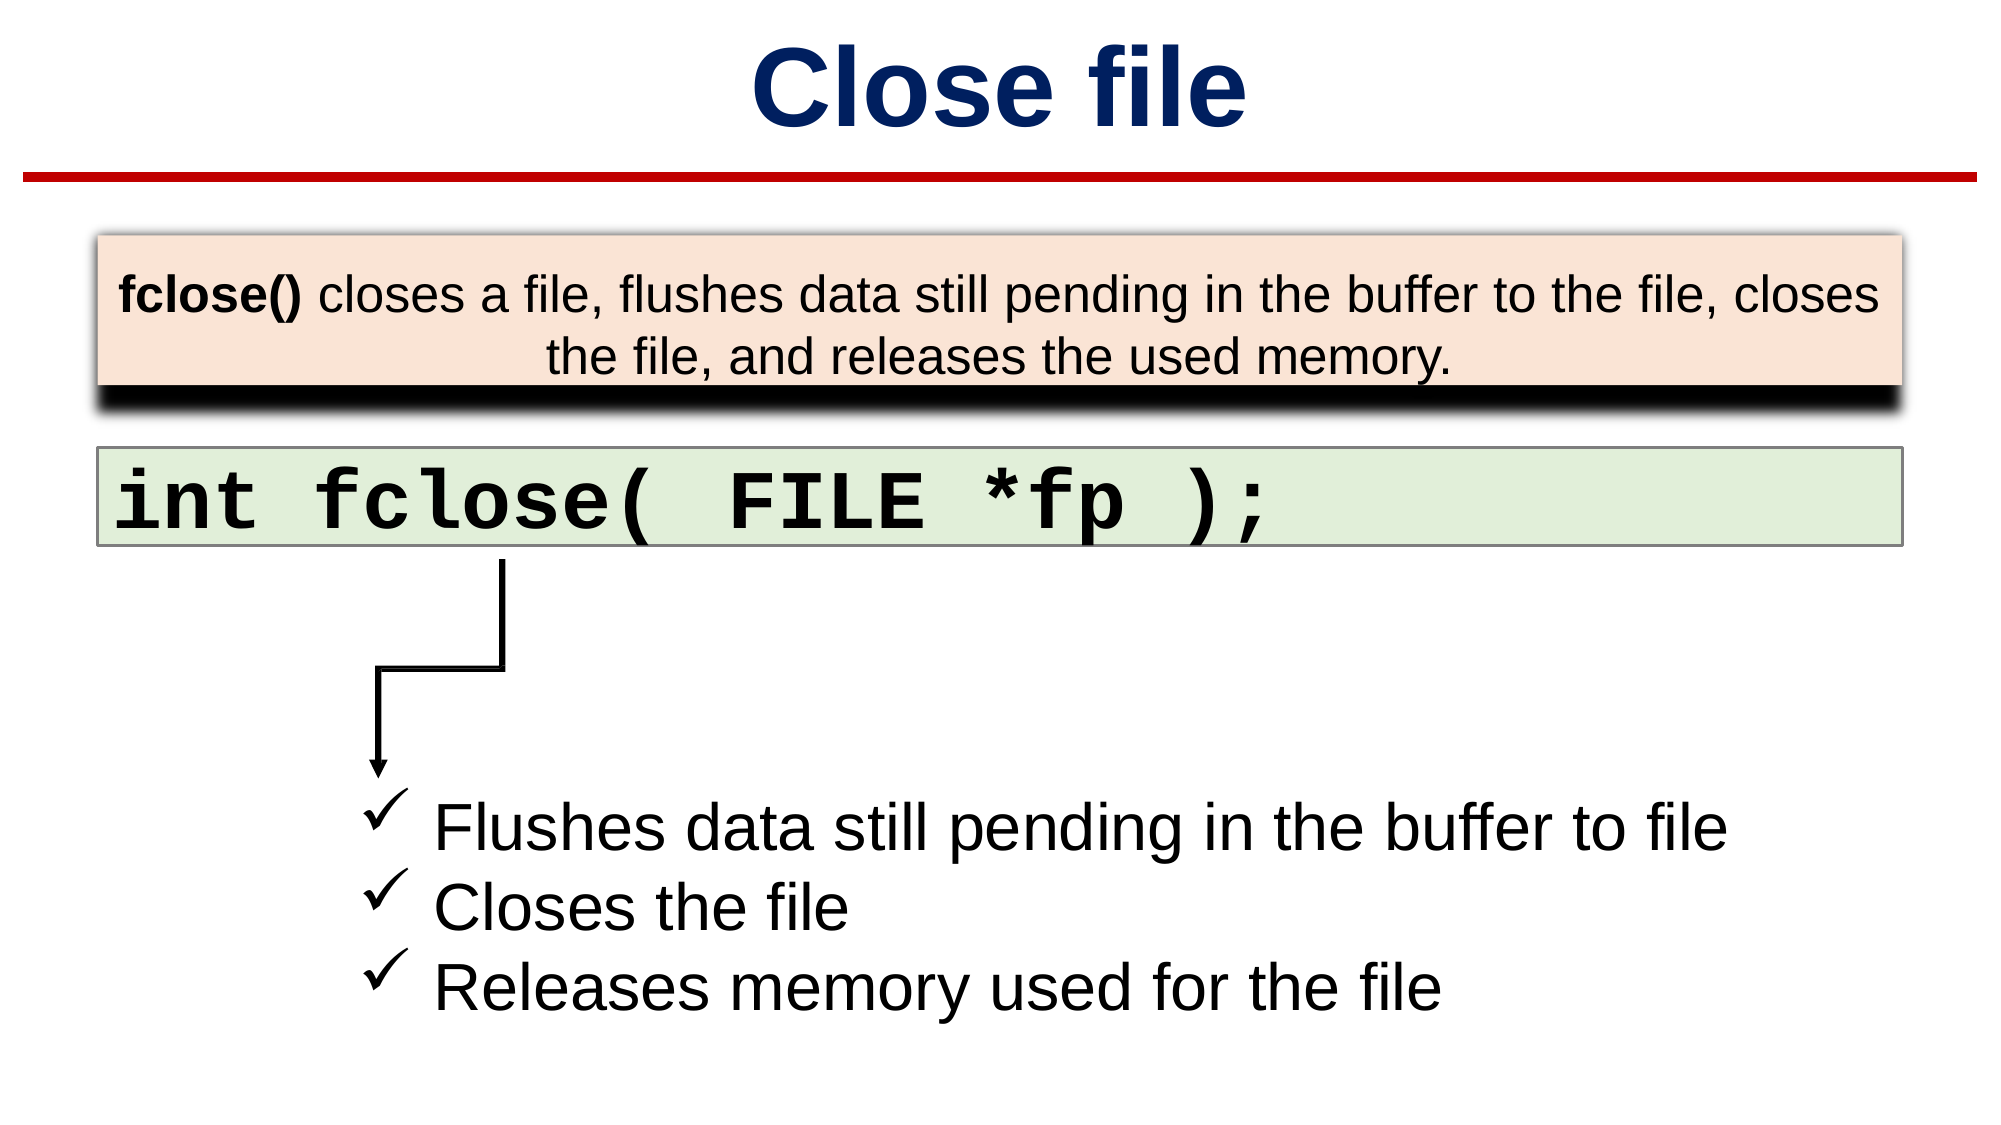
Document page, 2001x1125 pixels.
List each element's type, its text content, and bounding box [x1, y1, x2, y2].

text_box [69, 221, 1945, 437]
title Close file [747, 12, 1253, 203]
text_box Flushes data still pending in the buffer to file Closes the file Releases memory used for the file [356, 781, 1734, 1024]
text_box int fclose( FILE *fp ); [97, 448, 1903, 546]
text_box [368, 559, 506, 779]
